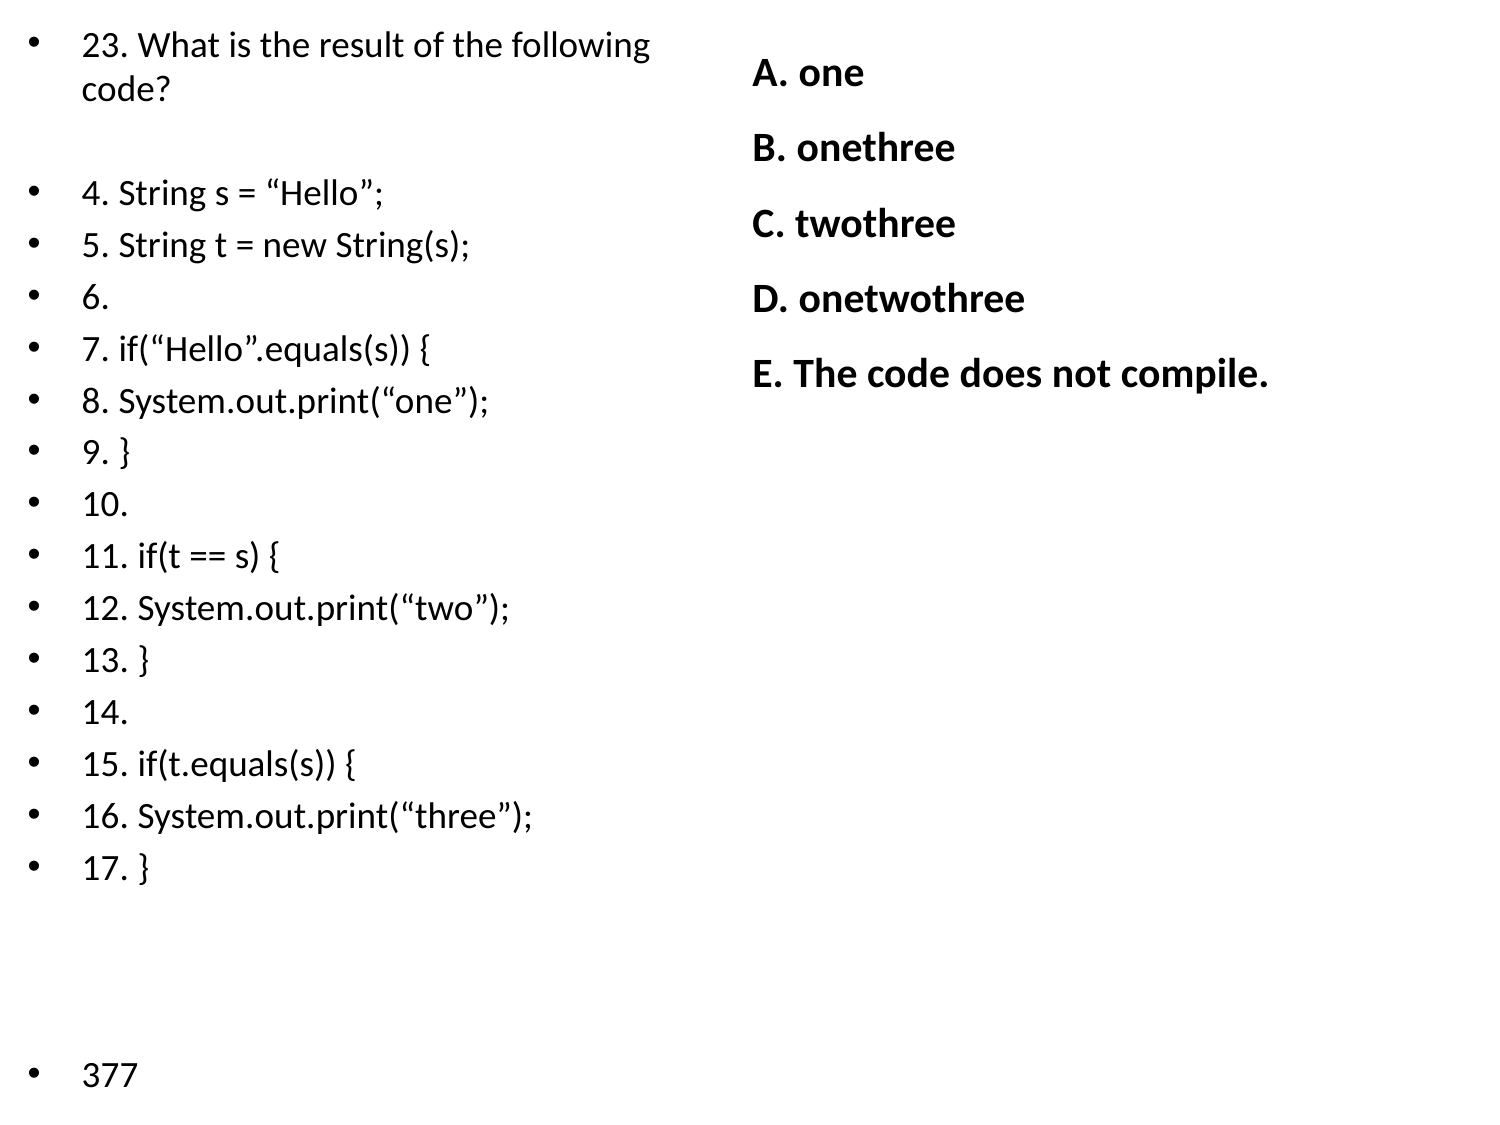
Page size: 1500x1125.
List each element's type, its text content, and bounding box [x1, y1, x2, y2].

text_box A. one B. onethree C. twothree D. onetwothree E. The code does not compile. [737, 12, 1475, 1113]
list 23. What is the result of the following code? 4. String s = “Hello”; 5. String t = new String(s); 6. 7. if(“Hello”.equals(s)) { 8. System.out.print(“one”); 9. } 10. 11. if(t == s) { 12. System.out.print(“two”); 13. } 14. 15. if(t.equals(s)) { 16. System.out.print(“three”); 17. } 377 [12, 12, 737, 1113]
